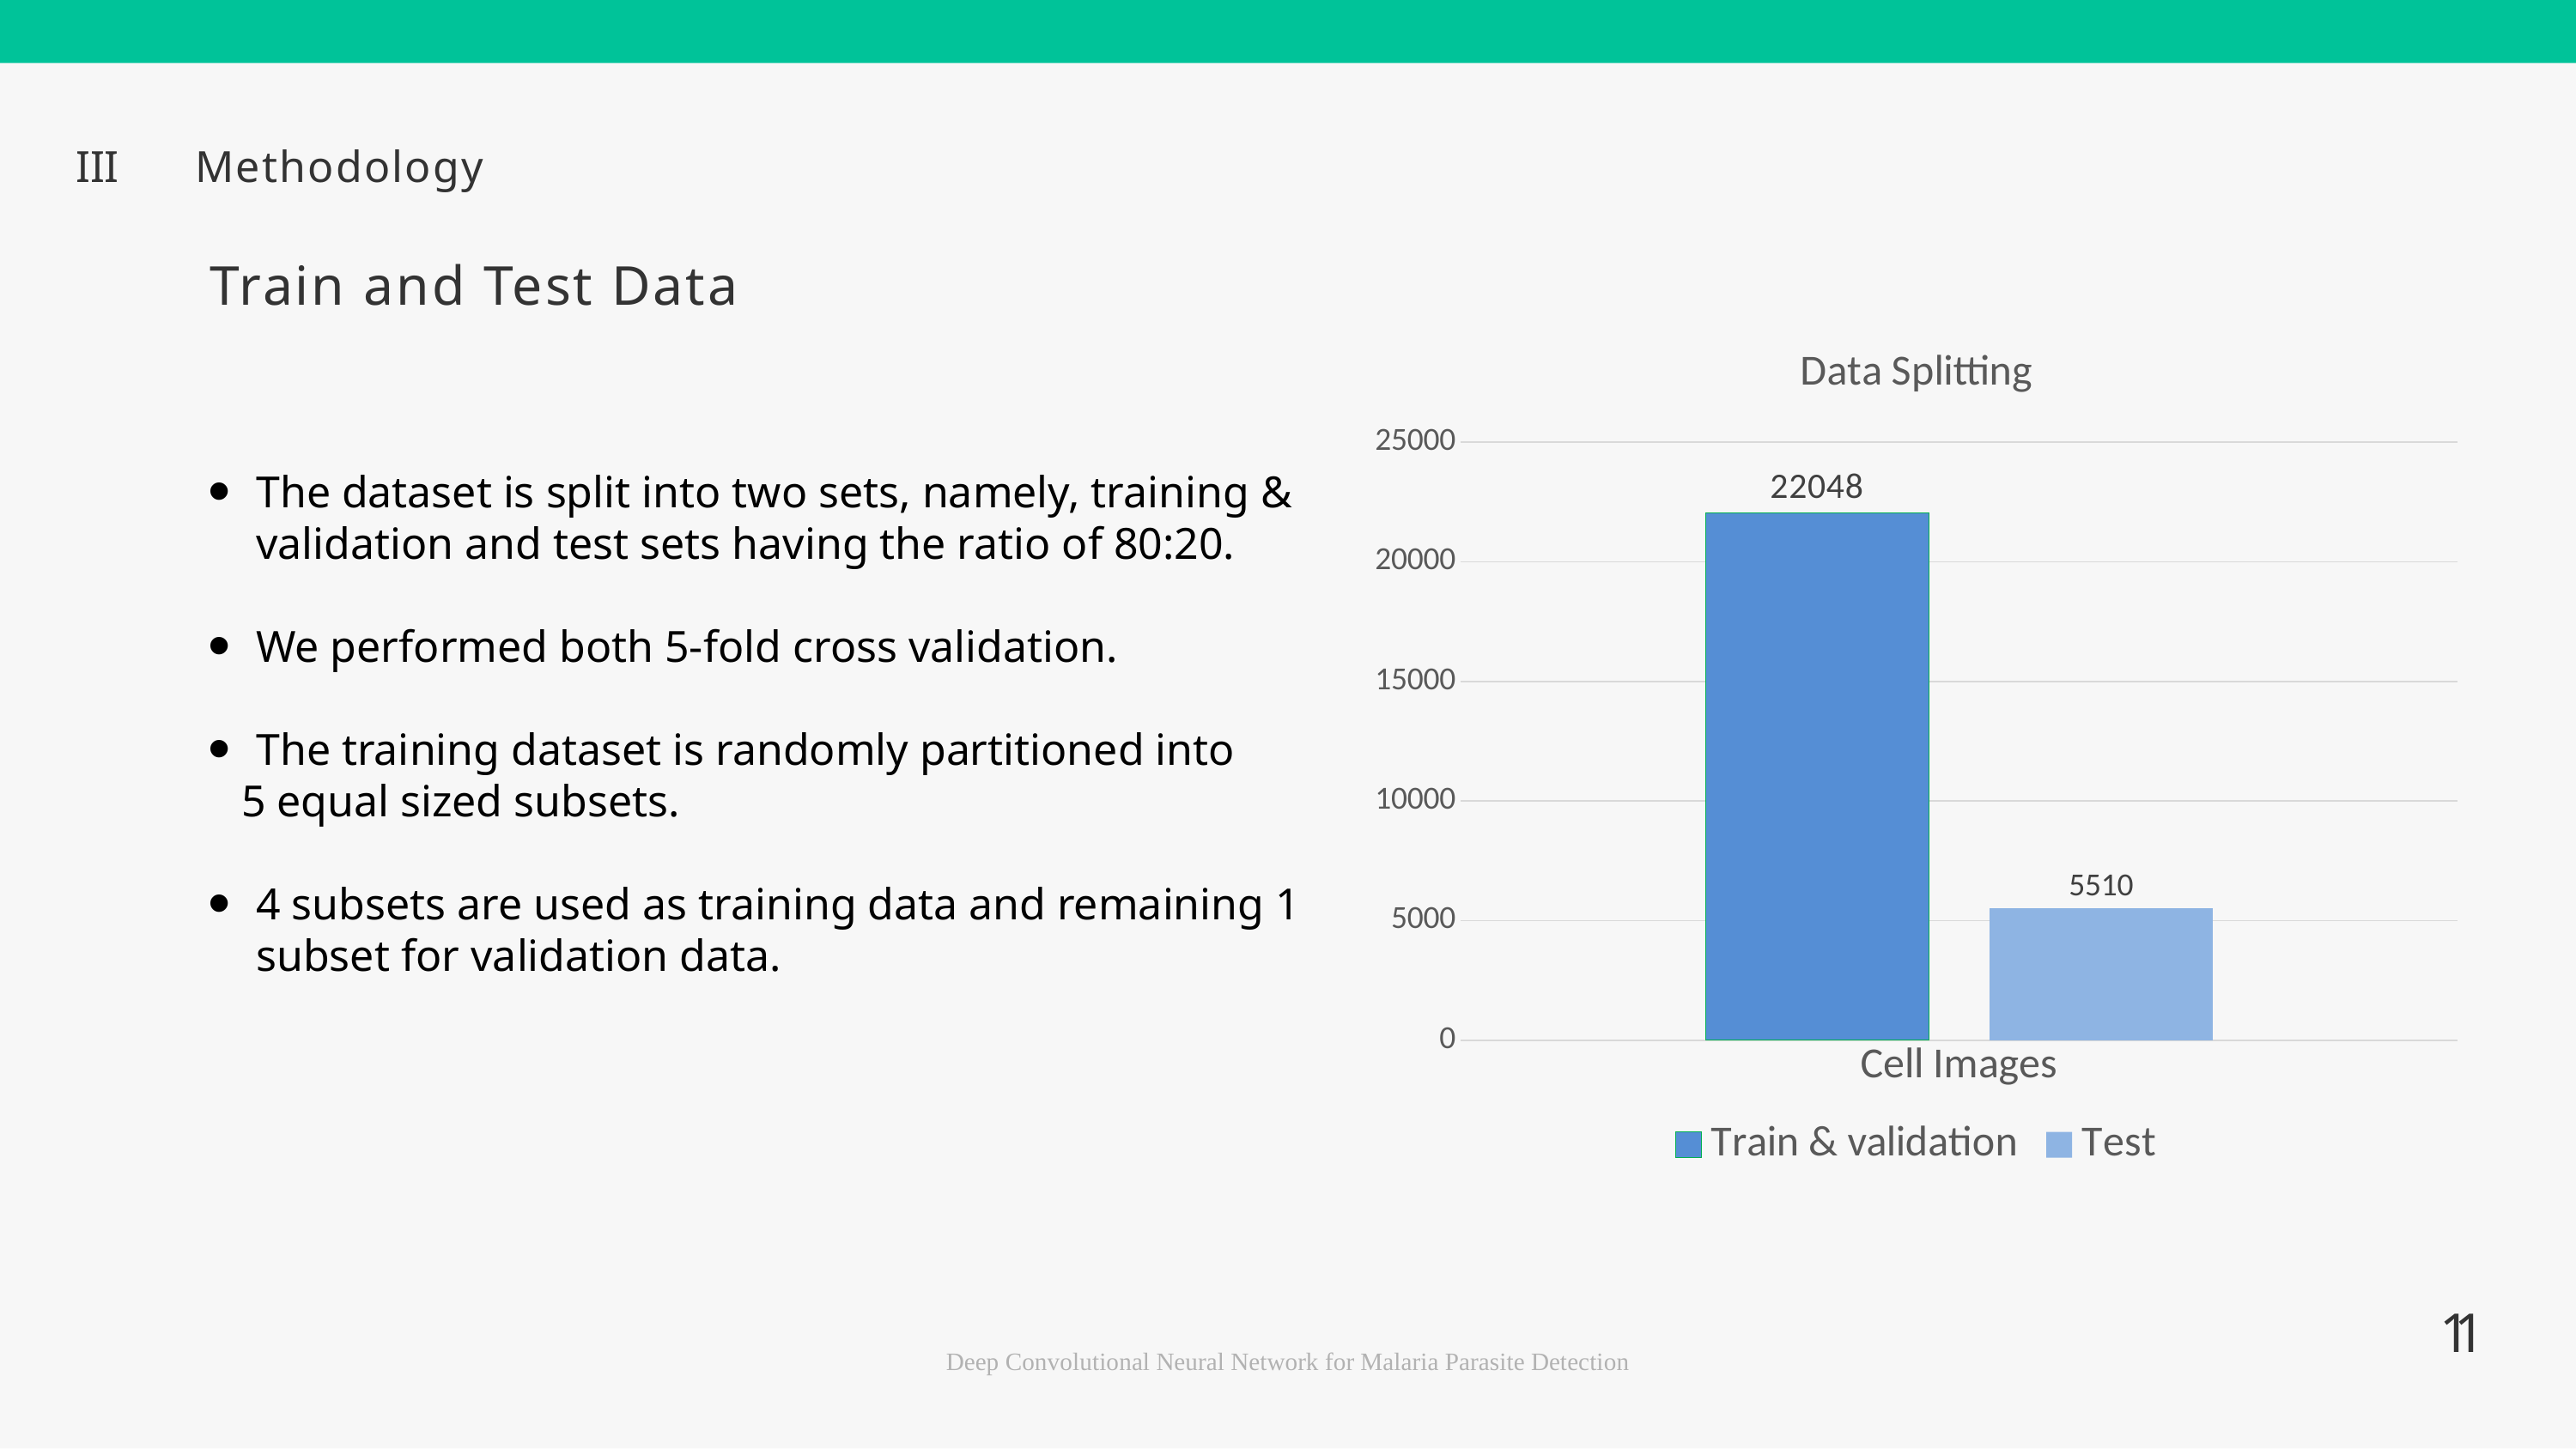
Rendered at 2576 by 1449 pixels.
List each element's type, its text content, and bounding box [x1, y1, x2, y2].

text_box III Methodology [74, 137, 687, 191]
footer Deep Convolutional Neural Network for Malaria Parasite Detection [813, 1345, 1763, 1419]
text_box The dataset is split into two sets, namely, training & validation and test sets having the ratio of 80:20. We performed both 5-fold cross validation. The training dataset is randomly partitioned into 5 equal sized subsets. 4 subsets are used as training data and remaining 1 subset for validation data. [208, 463, 1321, 980]
text_box [0, 0, 2576, 64]
title Train and Test Data [208, 249, 848, 463]
slide_number 11 [2434, 1290, 2500, 1449]
chart [1352, 316, 2481, 1175]
